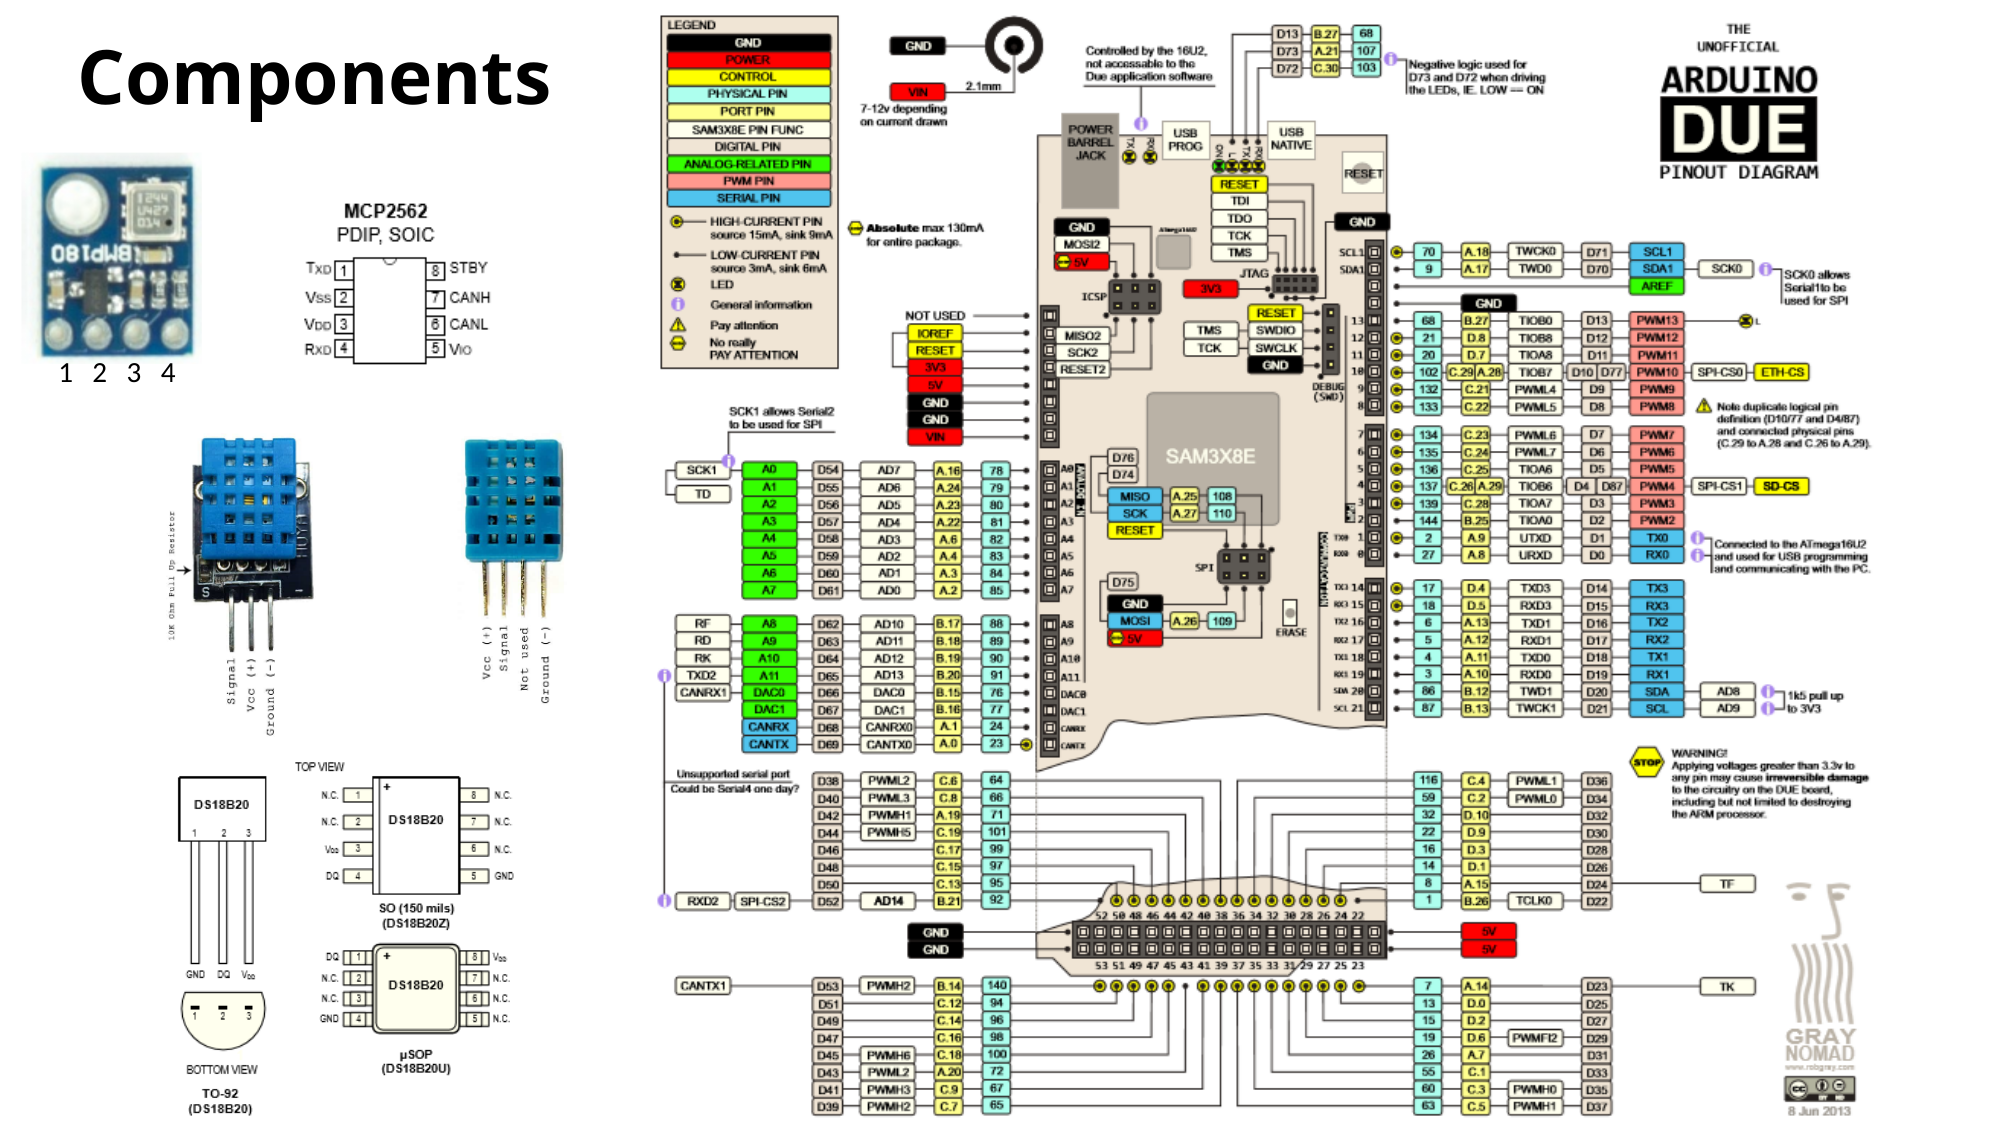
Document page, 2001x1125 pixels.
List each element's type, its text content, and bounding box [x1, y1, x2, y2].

title Components [62, 33, 610, 127]
picture [21, 152, 202, 364]
picture [644, 0, 1889, 1125]
picture [158, 424, 578, 1122]
text_box 1 2 3 4 [43, 364, 191, 396]
picture [299, 193, 499, 385]
